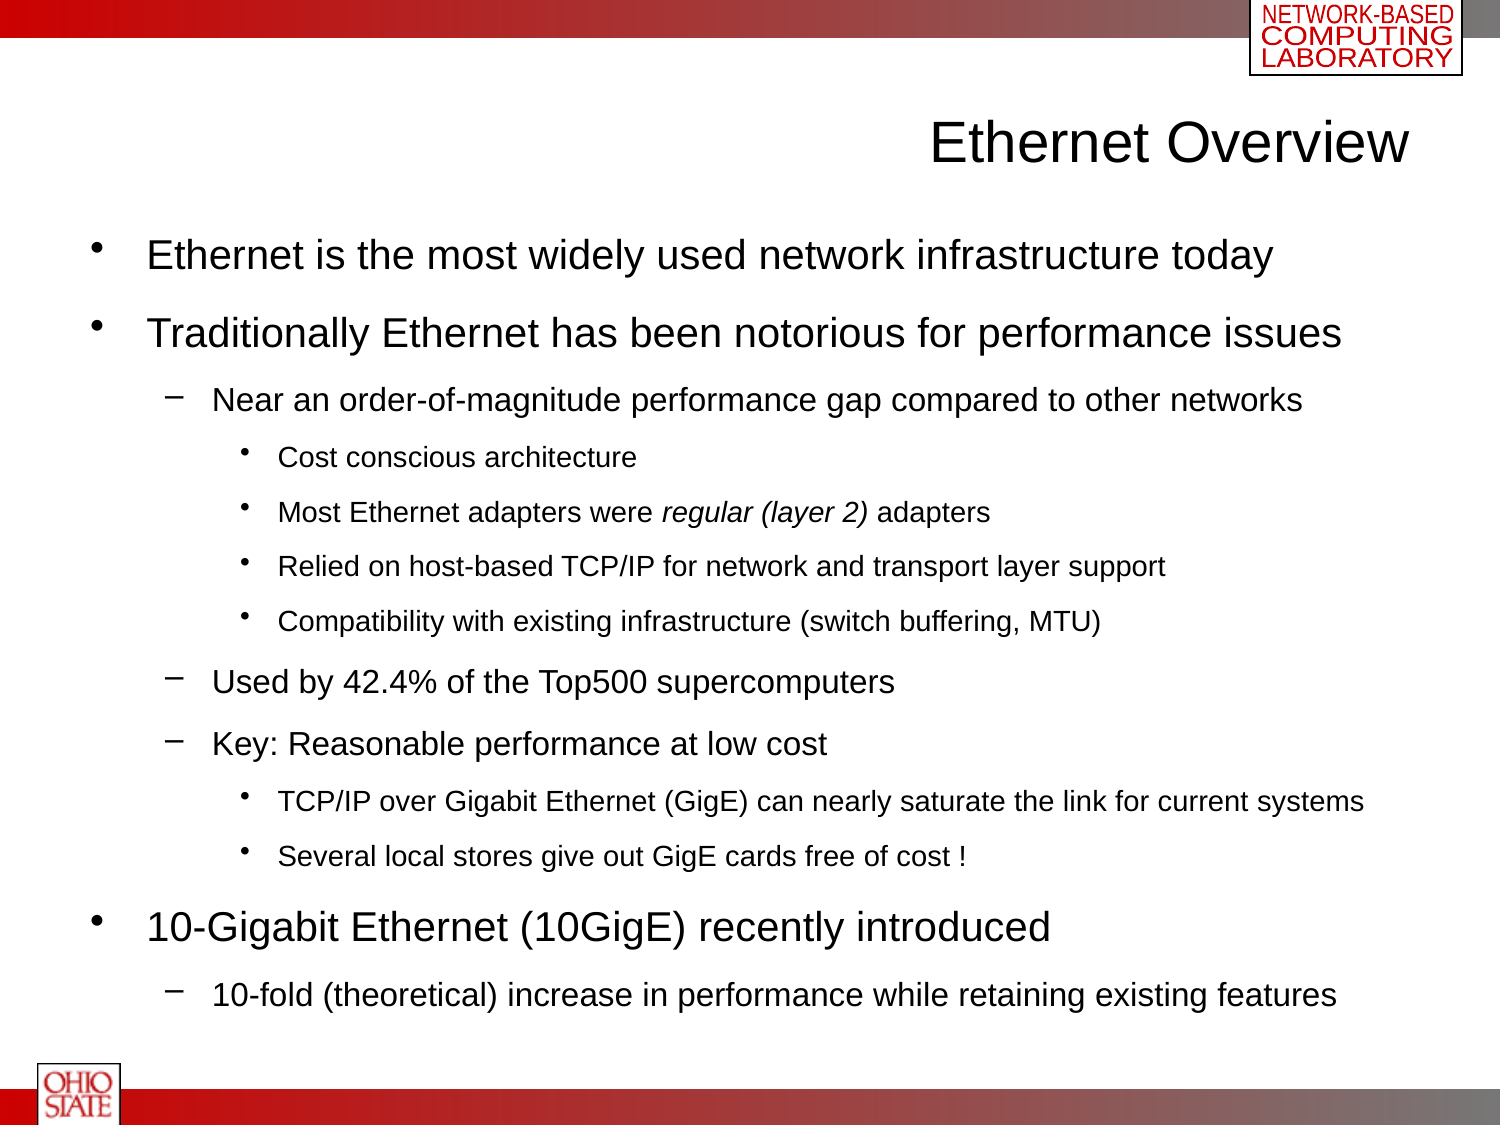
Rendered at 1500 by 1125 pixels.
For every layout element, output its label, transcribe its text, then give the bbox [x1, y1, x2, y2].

list Ethernet is the most widely used network infrastructure today Traditionally Ethernet has been notorious for performance issues Near an order-of-magnitude performance gap compared to other networks Cost conscious architecture Most Ethernet adapters were regular (layer 2) adapters Relied on host-based TCP/IP for network and transport layer support Compatibility with existing infrastructure (switch buffering, MTU) Used by 42.4% of the Top500 supercomputers Key: Reasonable performance at low cost TCP/IP over Gigabit Ethernet (GigE) can nearly saturate the link for current systems Several local stores give out GigE cards free of cost ! 10-Gigabit Ethernet (10GigE) recently introduced 10-fold (theoretical) increase in performance while retaining existing features [75, 200, 1425, 1063]
title Ethernet Overview [75, 45, 1425, 200]
picture [37, 1063, 121, 1125]
